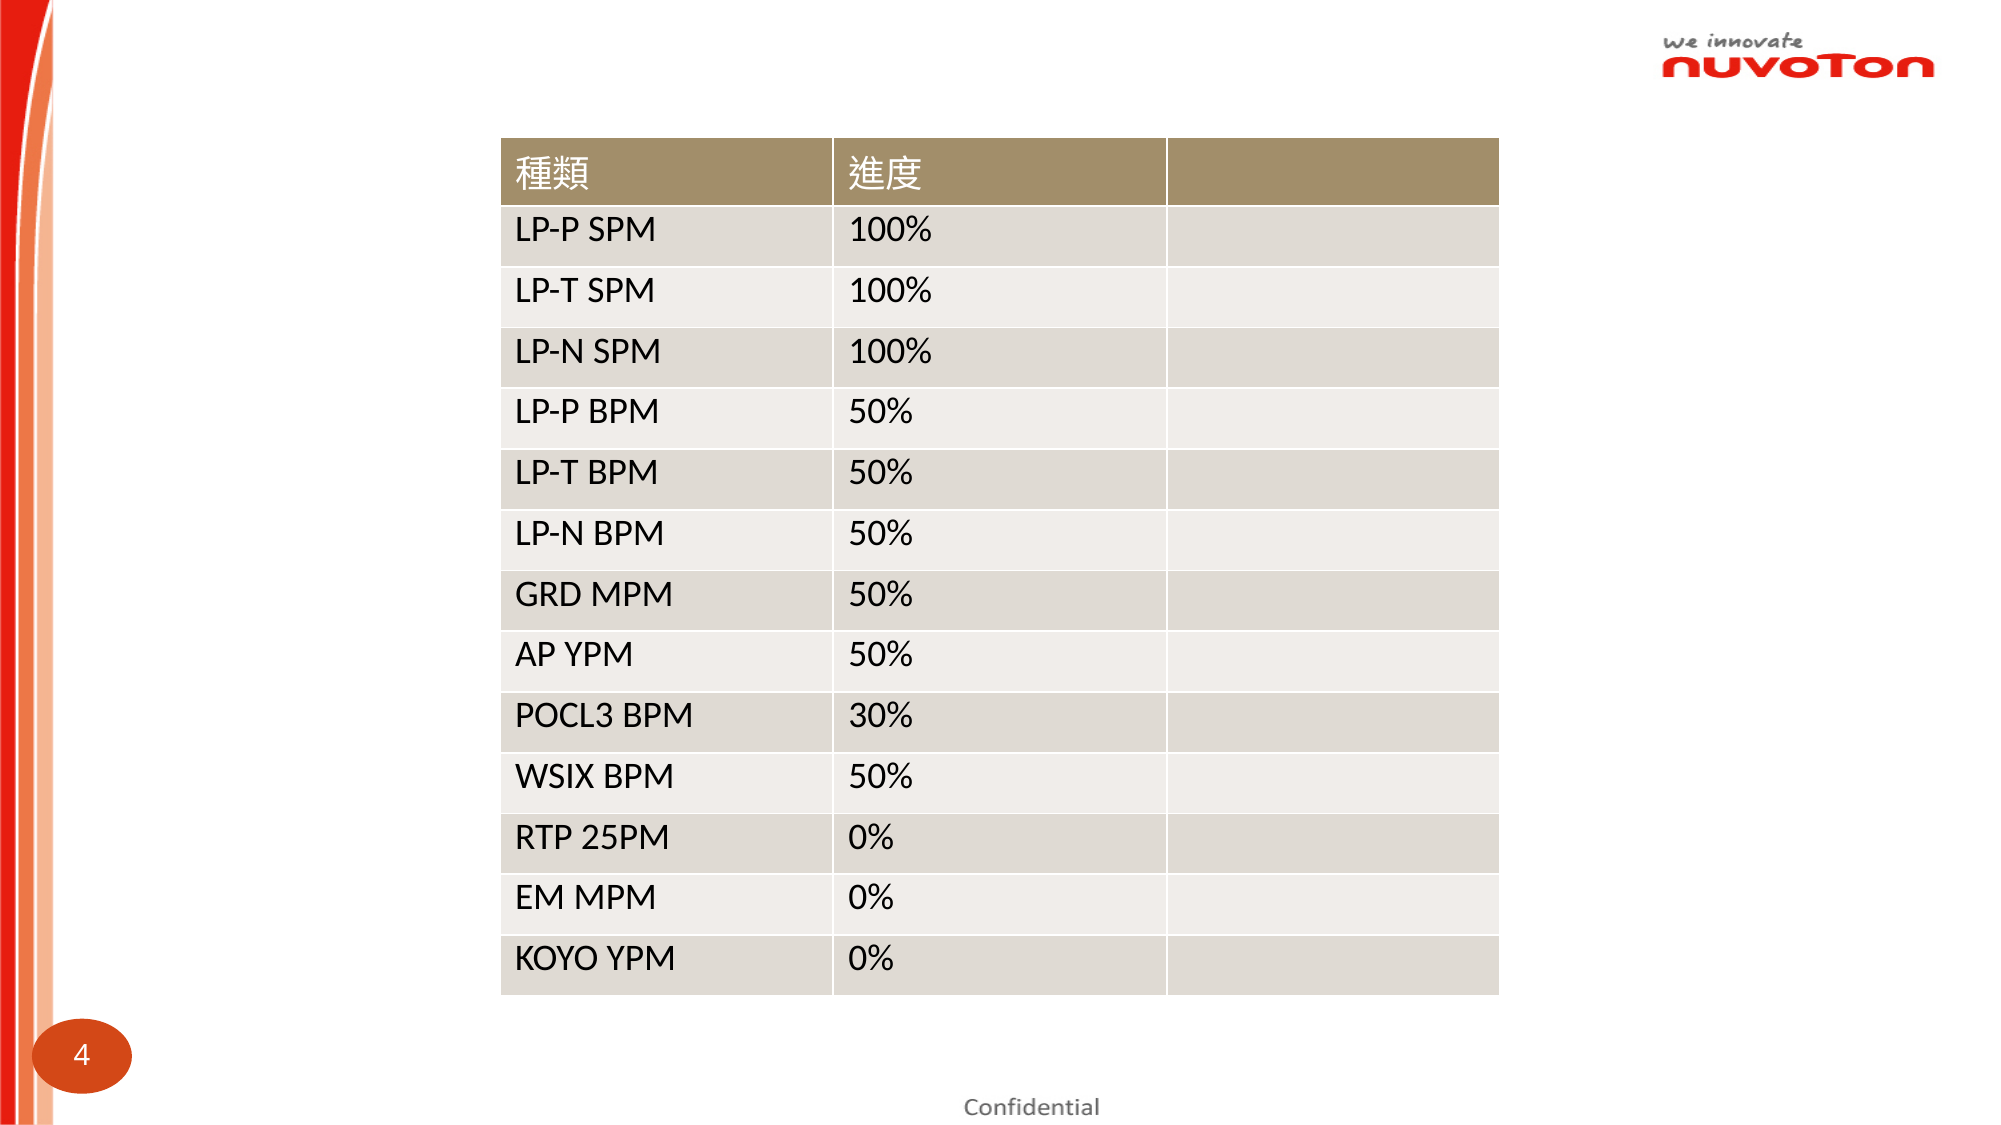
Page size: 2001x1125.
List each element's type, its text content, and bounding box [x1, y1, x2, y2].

table_cell POCL3 BPM [501, 693, 832, 752]
table_cell [1168, 936, 1499, 995]
table_cell LP-T SPM [501, 268, 832, 327]
table_cell KOYO YPM [501, 936, 832, 995]
table_cell AP YPM [501, 632, 832, 691]
table_cell LP-P SPM [501, 207, 832, 266]
picture [0, 0, 2000, 1125]
table_cell [1168, 268, 1499, 327]
table_cell [1168, 571, 1499, 630]
table_cell [1168, 511, 1499, 570]
table_cell [1168, 814, 1499, 873]
table_cell LP-N BPM [501, 511, 832, 570]
table_cell RTP 25PM [501, 814, 832, 873]
table_cell 50% [834, 571, 1166, 630]
table_cell [1168, 207, 1499, 266]
table_cell 100% [834, 328, 1166, 387]
table_cell 50% [834, 754, 1166, 813]
table_cell 30% [834, 693, 1166, 752]
table_header [1168, 138, 1499, 205]
table_cell 0% [834, 814, 1166, 873]
table_header 進度 [834, 138, 1166, 205]
table_cell 100% [834, 268, 1166, 327]
table_cell [1168, 450, 1499, 509]
table_cell GRD MPM [501, 571, 832, 630]
table_cell 100% [834, 207, 1166, 266]
table_cell 0% [834, 875, 1166, 934]
table_cell [1168, 754, 1499, 813]
slide_number 4 [31, 1018, 132, 1094]
table_cell [1168, 693, 1499, 752]
table_cell [1168, 632, 1499, 691]
table_cell 0% [834, 936, 1166, 995]
table_cell LP-P BPM [501, 389, 832, 448]
table_header 種類 [501, 138, 832, 205]
table_cell WSIX BPM [501, 754, 832, 813]
table_cell [1168, 875, 1499, 934]
table_cell 50% [834, 450, 1166, 509]
table_cell 50% [834, 632, 1166, 691]
table_cell LP-T BPM [501, 450, 832, 509]
table_cell [1168, 389, 1499, 448]
table_cell EM MPM [501, 875, 832, 934]
table_cell [1168, 328, 1499, 387]
table_cell 50% [834, 389, 1166, 448]
table_cell LP-N SPM [501, 328, 832, 387]
table_cell 50% [834, 511, 1166, 570]
